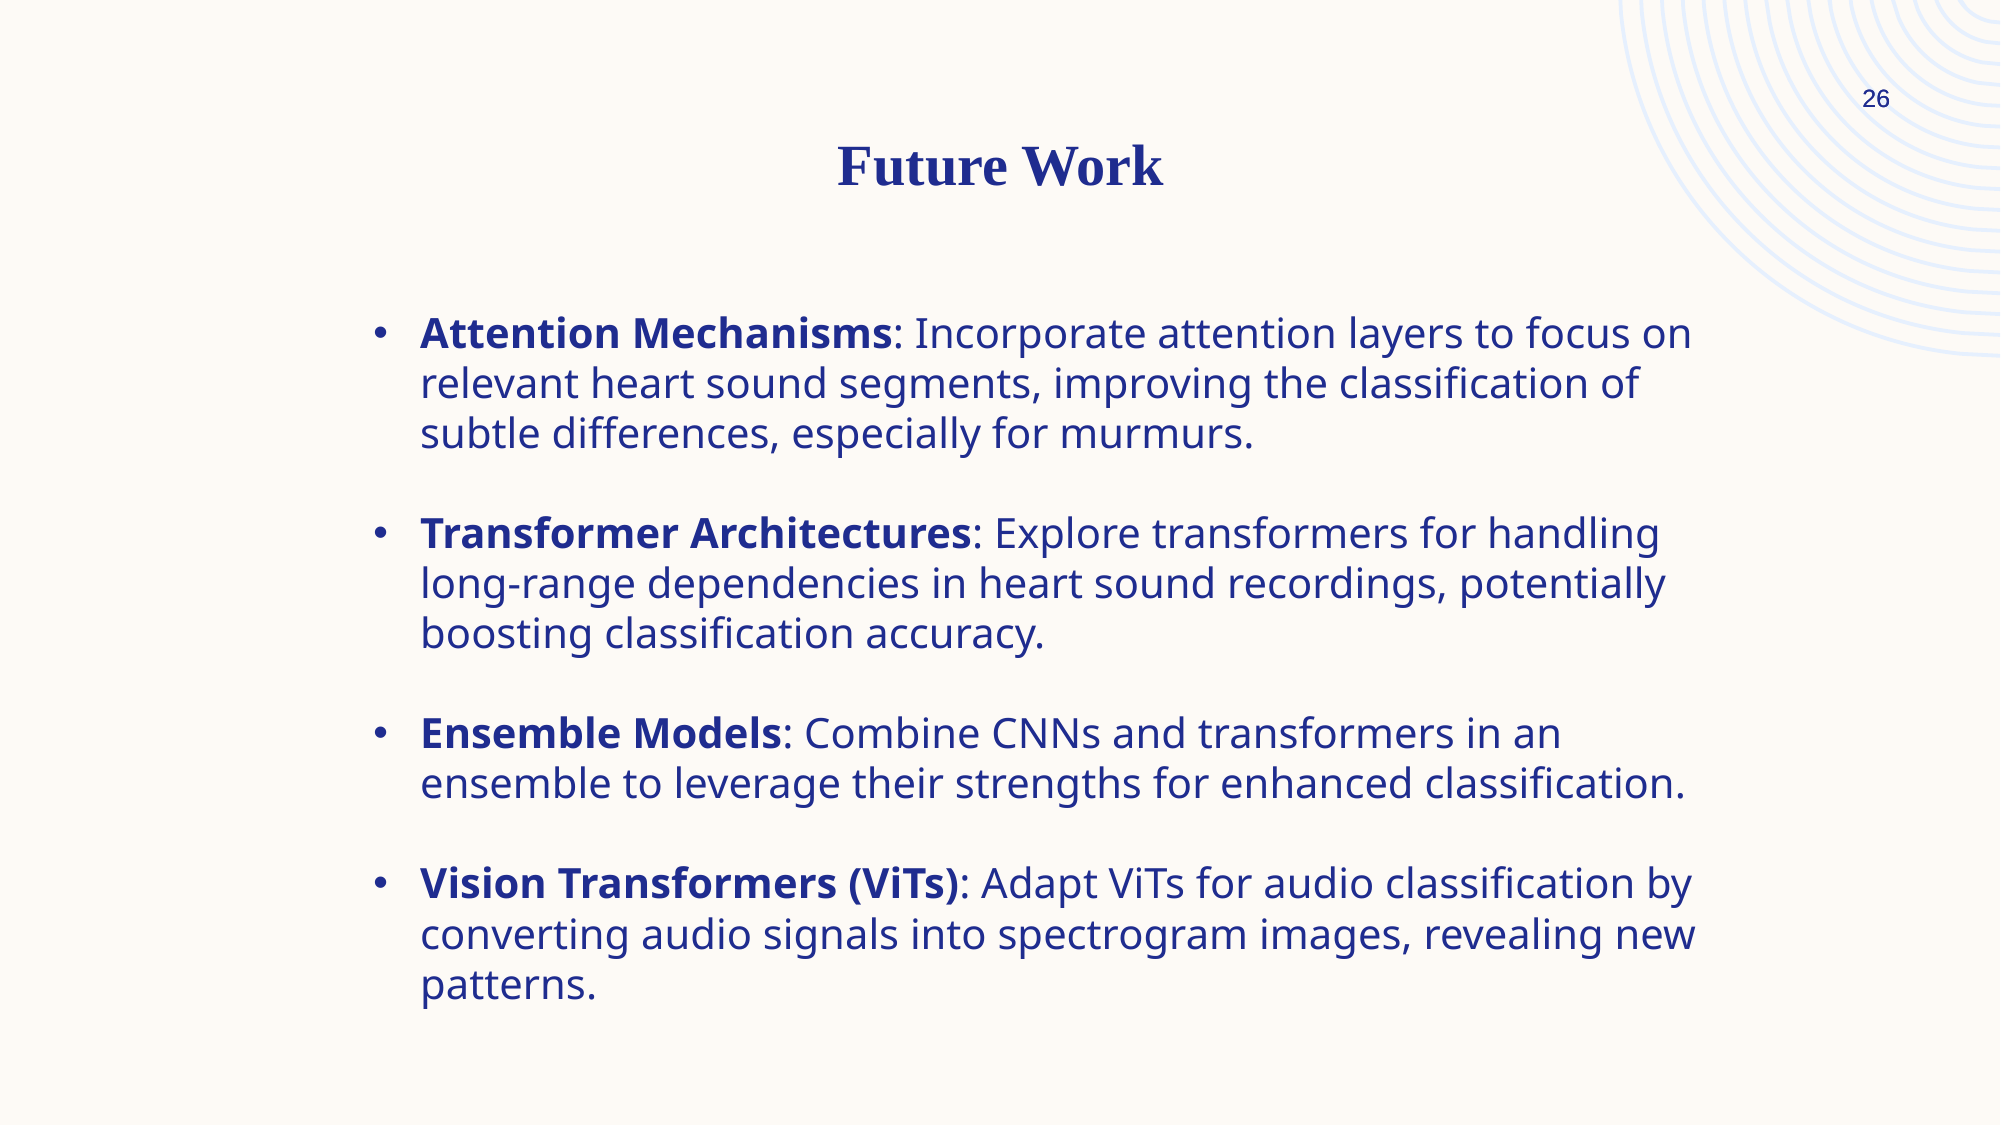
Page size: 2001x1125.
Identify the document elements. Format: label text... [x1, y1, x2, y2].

text_box Future Work [358, 120, 1644, 205]
text_box Attention Mechanisms: Incorporate attention layers to focus on relevant heart sound segments, improving the classification of subtle differences, especially for murmurs. Transformer Architectures: Explore transformers for handling long-range dependencies in heart sound recordings, potentially boosting classification accuracy. Ensemble Models: Combine CNNs and transformers in an ensemble to leverage their strengths for enhanced classification. Vision Transformers (ViTs): Adapt ViTs for audio classification by converting audio signals into spectrogram images, revealing new patterns. [358, 299, 1764, 1015]
text_box 26 [1795, 74, 1958, 120]
